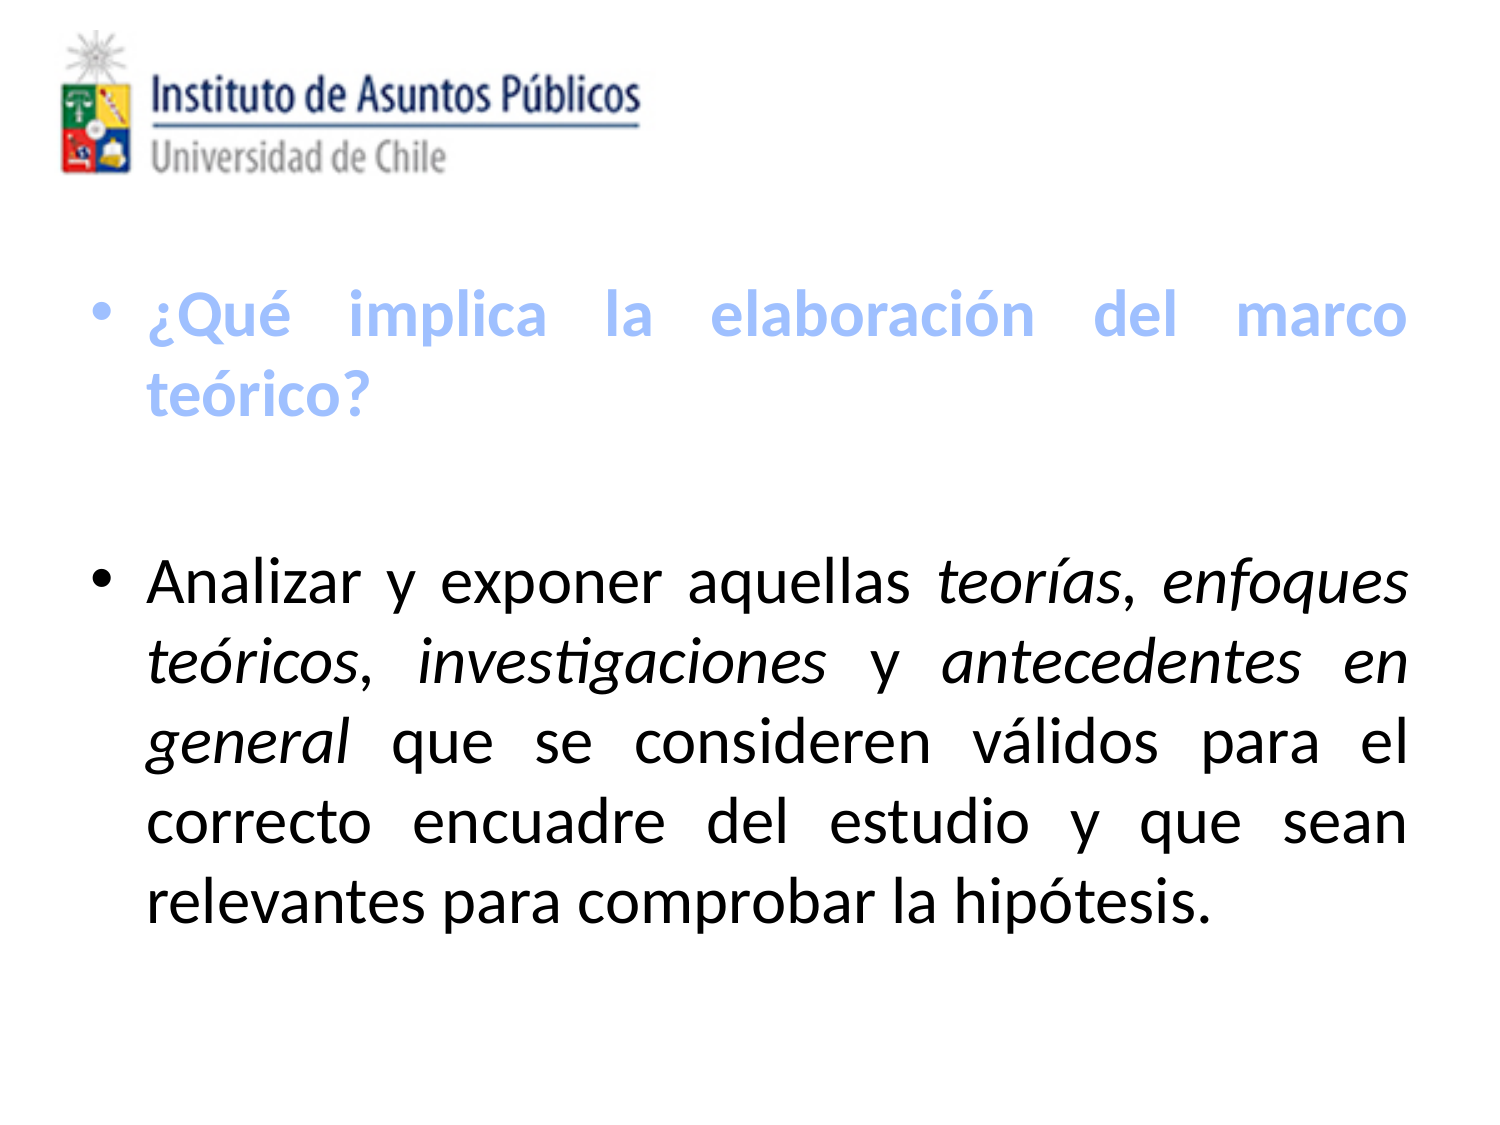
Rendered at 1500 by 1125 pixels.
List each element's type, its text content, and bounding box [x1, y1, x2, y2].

picture [29, 30, 705, 209]
list ¿Qué implica la elaboración del marco teórico? Analizar y exponer aquellas teorías, enfoques teóricos, investigaciones y antecedentes en general que se consideren válidos para el correcto encuadre del estudio y que sean relevantes para comprobar la hipótesis. [75, 262, 1425, 1005]
